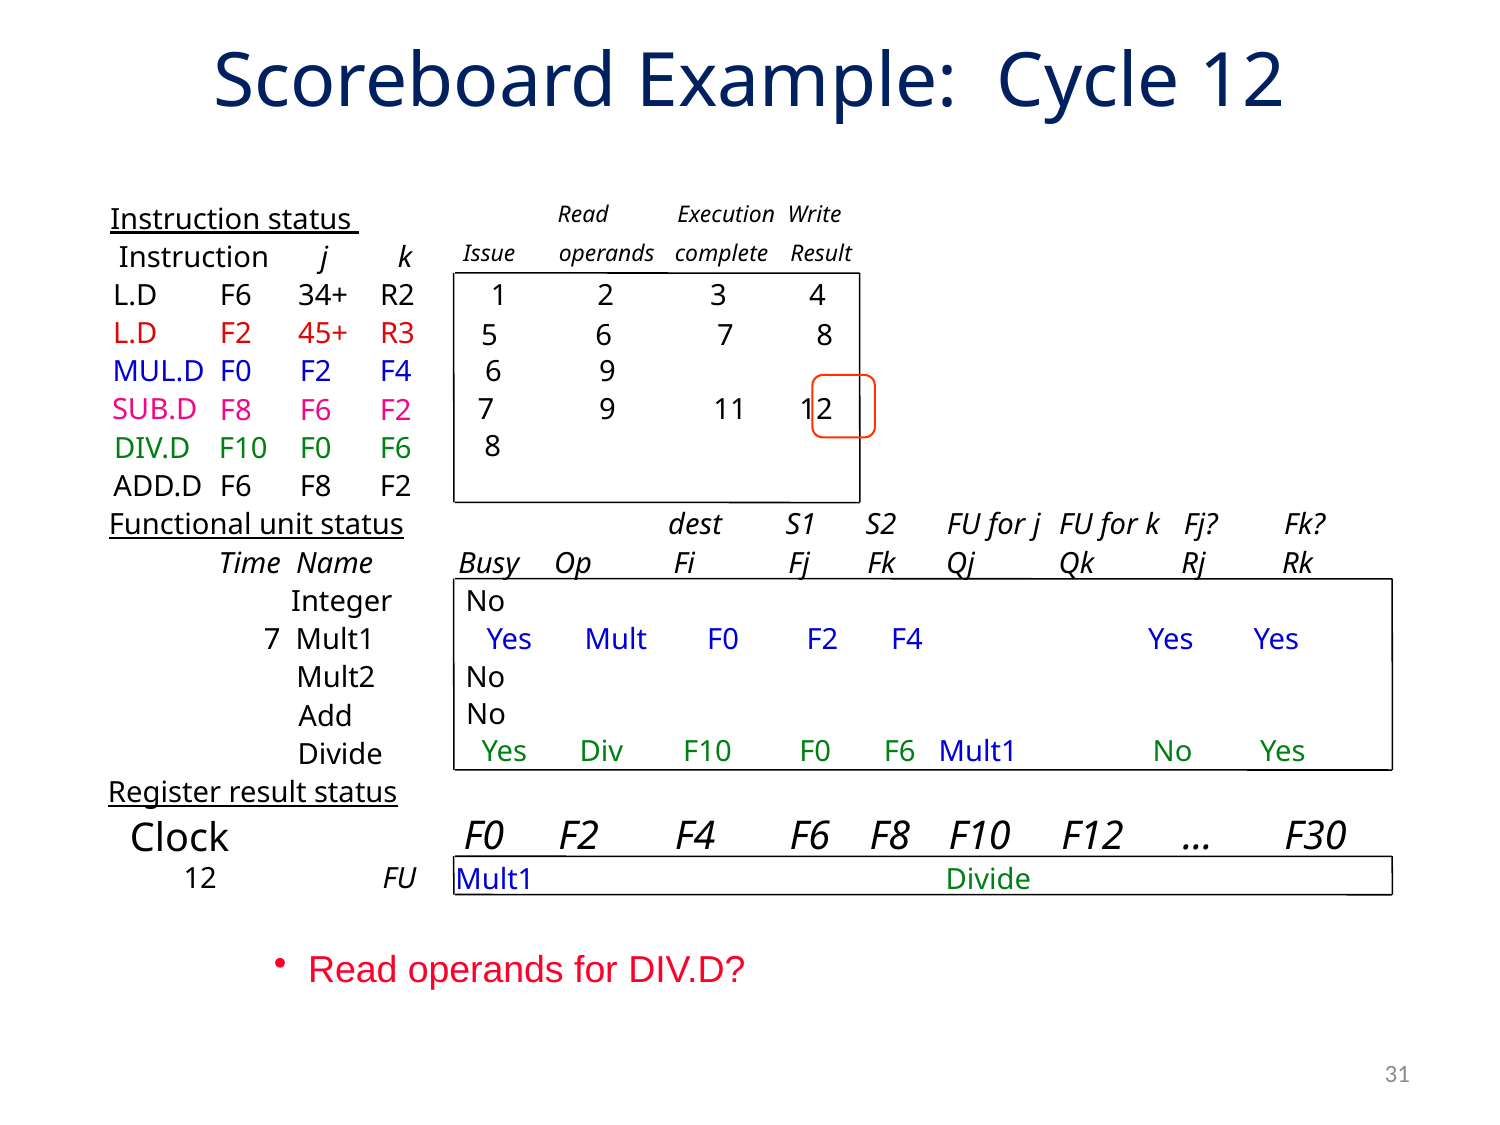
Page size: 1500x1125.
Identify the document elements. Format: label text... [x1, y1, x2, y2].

text_box Fk [867, 543, 897, 579]
text_box 7 9 11 12 [477, 390, 812, 426]
text_box F0 [299, 429, 332, 465]
text_box Time [218, 543, 281, 579]
text_box F2 [379, 467, 412, 503]
text_box Instruction [118, 238, 270, 274]
text_box Yes Mult F0 F2 F4 Yes Yes [471, 613, 1315, 663]
text_box Divide [297, 735, 383, 771]
text_box Execution [677, 200, 776, 228]
text_box F4 [674, 809, 716, 858]
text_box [111, 275, 206, 502]
text_box R2 [380, 276, 416, 312]
text_box F8 [220, 391, 253, 426]
text_box Issue [463, 238, 516, 266]
text_box 8 [484, 427, 502, 463]
text_box 12 [183, 859, 217, 895]
text_box F8 [299, 467, 332, 503]
text_box Yes Div F10 F0 F6 Mult1 No Yes [466, 724, 1321, 775]
text_box F10 [948, 809, 1011, 852]
text_box Fj [788, 543, 811, 579]
text_box Mult2 [296, 658, 376, 694]
text_box Read operands for DIV.D? [259, 937, 761, 998]
text_box k [397, 238, 413, 274]
text_box No [458, 582, 506, 618]
text_box F4 [379, 352, 412, 388]
text_box F8 [869, 809, 911, 852]
text_box F2 [379, 391, 412, 426]
text_box Qj [946, 543, 976, 579]
text_box F2 [220, 314, 253, 350]
text_box complete [674, 238, 769, 266]
text_box Functional unit status [108, 505, 405, 541]
text_box 6 9 [485, 352, 616, 388]
text_box S2 [865, 505, 897, 541]
text_box 3 4 [709, 276, 826, 312]
text_box FU for k [1059, 505, 1160, 541]
text_box 2 [597, 276, 615, 312]
text_box No [458, 658, 506, 688]
text_box Instruction status [110, 199, 360, 235]
text_box Rj [1181, 543, 1206, 579]
slide_number 31 [1074, 1042, 1425, 1103]
text_box Name [295, 543, 374, 579]
text_box FU [382, 859, 417, 895]
text_box Divide [848, 852, 1046, 903]
text_box F0 [220, 352, 253, 388]
text_box Fj? [1183, 505, 1218, 541]
text_box Mult1 [440, 852, 550, 903]
text_box [812, 374, 875, 438]
text_box 34+ [298, 276, 349, 312]
text_box Rk [1282, 543, 1314, 579]
text_box No [443, 688, 521, 738]
text_box Busy [458, 543, 520, 579]
text_box Register result status [107, 773, 398, 808]
text_box j [320, 238, 329, 274]
text_box Qk [1058, 543, 1095, 579]
text_box F6 [789, 809, 831, 858]
text_box F2 [299, 352, 332, 388]
text_box F30 [1284, 809, 1347, 858]
text_box F2 [558, 809, 599, 858]
text_box F0 [463, 809, 505, 852]
text_box Write [787, 200, 842, 228]
text_box dest [668, 505, 723, 541]
text_box Add [298, 696, 353, 732]
text_box Result [790, 238, 853, 266]
text_box FU for j [946, 505, 1041, 541]
text_box Clock [130, 811, 230, 859]
text_box F6 [220, 467, 253, 503]
text_box 1 [490, 276, 508, 312]
text_box Read [557, 200, 609, 228]
text_box F12 [1061, 809, 1124, 858]
title Scoreboard Example: Cycle 12 [112, 24, 1388, 129]
text_box Op [554, 543, 593, 579]
text_box F6 [220, 276, 253, 312]
text_box operands [558, 238, 655, 266]
text_box F6 [379, 429, 412, 465]
text_box F6 [299, 391, 332, 426]
text_box Fk? [1284, 505, 1326, 541]
text_box S1 [785, 505, 817, 541]
text_box F10 [219, 429, 268, 465]
text_box R3 [380, 314, 416, 350]
text_box Fi [673, 543, 696, 579]
text_box 5 6 7 8 [481, 315, 834, 351]
text_box Integer [291, 582, 393, 618]
text_box ... [1182, 809, 1213, 858]
text_box 45+ [298, 314, 349, 350]
text_box 7 Mult1 [263, 620, 375, 656]
